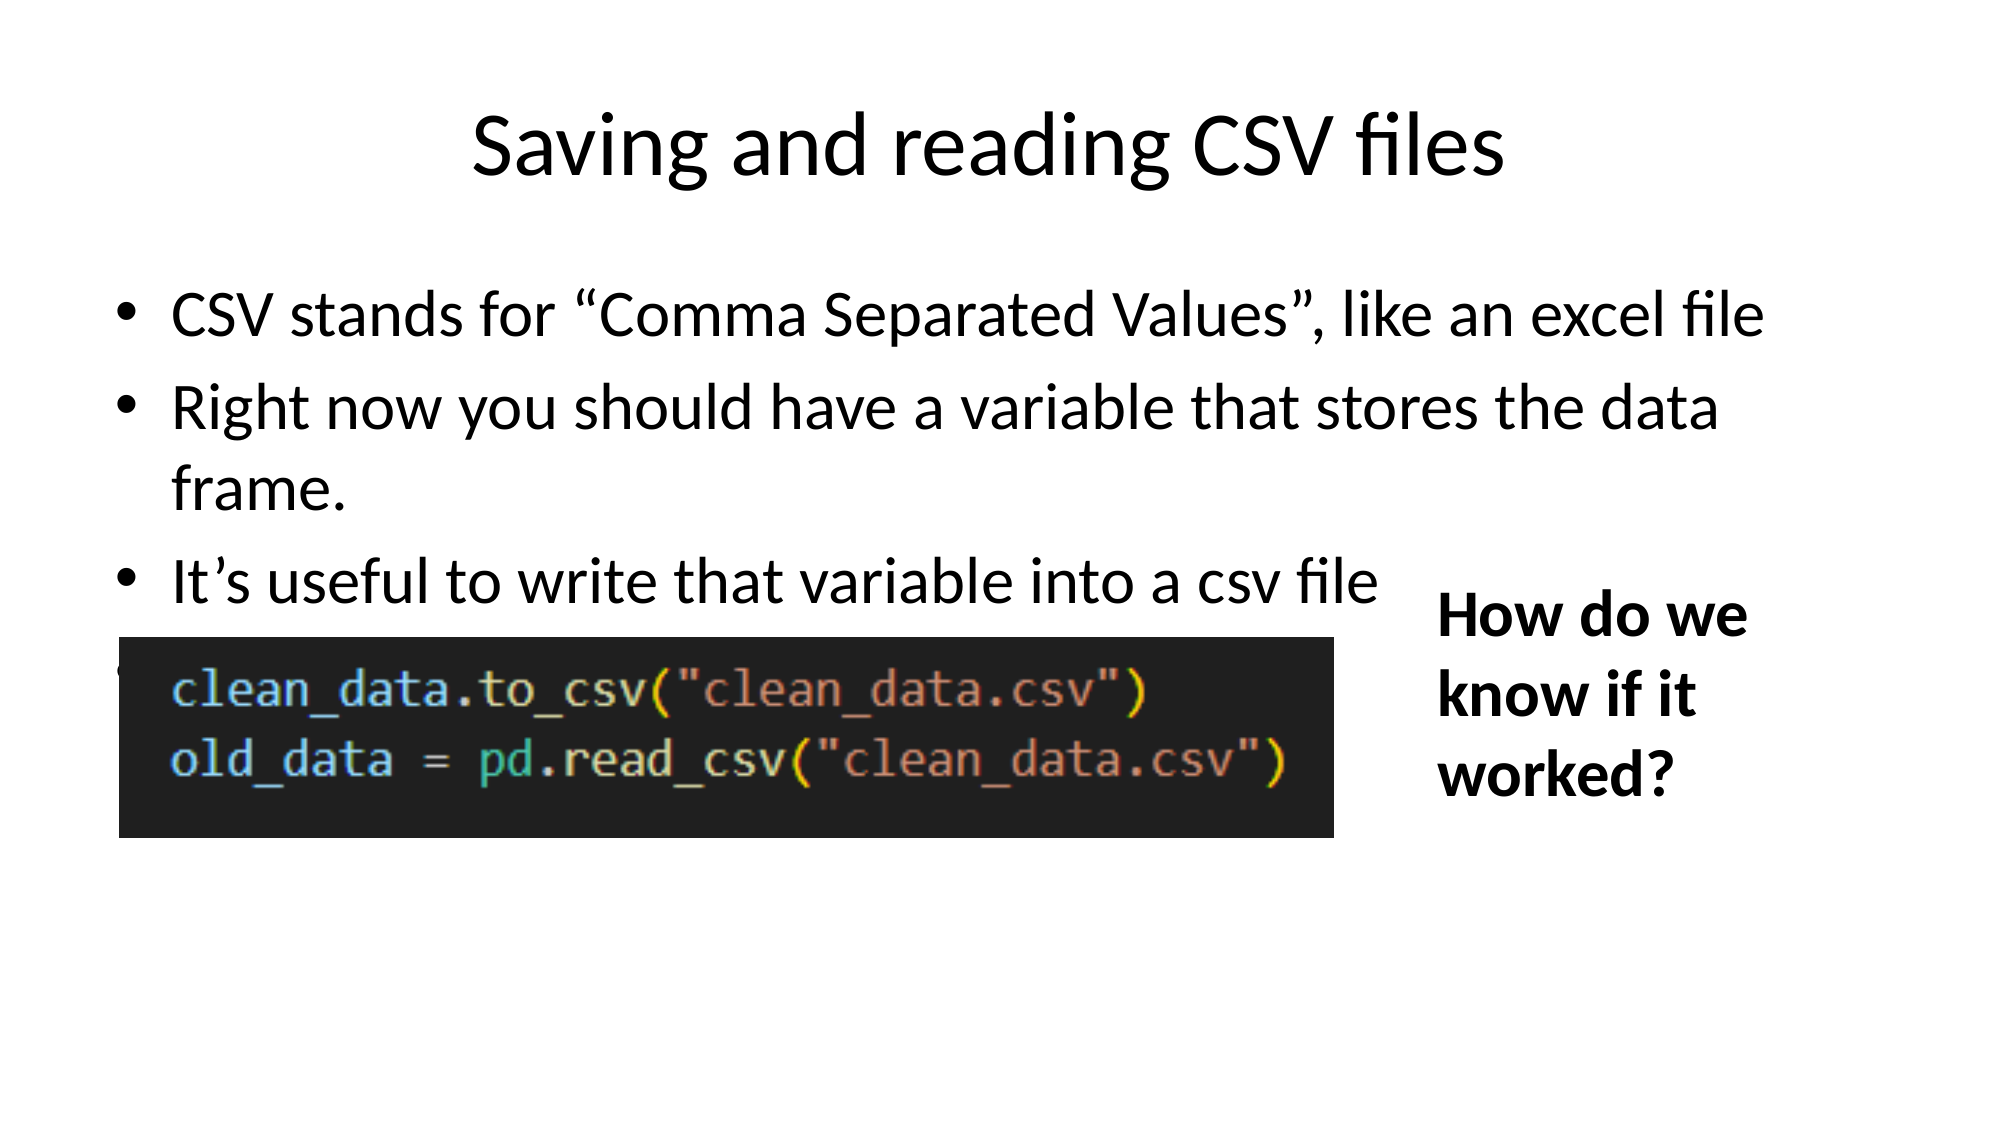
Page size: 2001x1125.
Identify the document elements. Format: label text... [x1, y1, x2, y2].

text_box How do we know if it worked? [1422, 562, 1778, 818]
title Saving and reading CSV files [99, 45, 1900, 233]
picture [119, 636, 1334, 838]
list CSV stands for “Comma Separated Values”, like an excel file Right now you should have a variable that stores the data frame. It’s useful to write that variable into a csv file We can later read that file again [99, 262, 1900, 1005]
